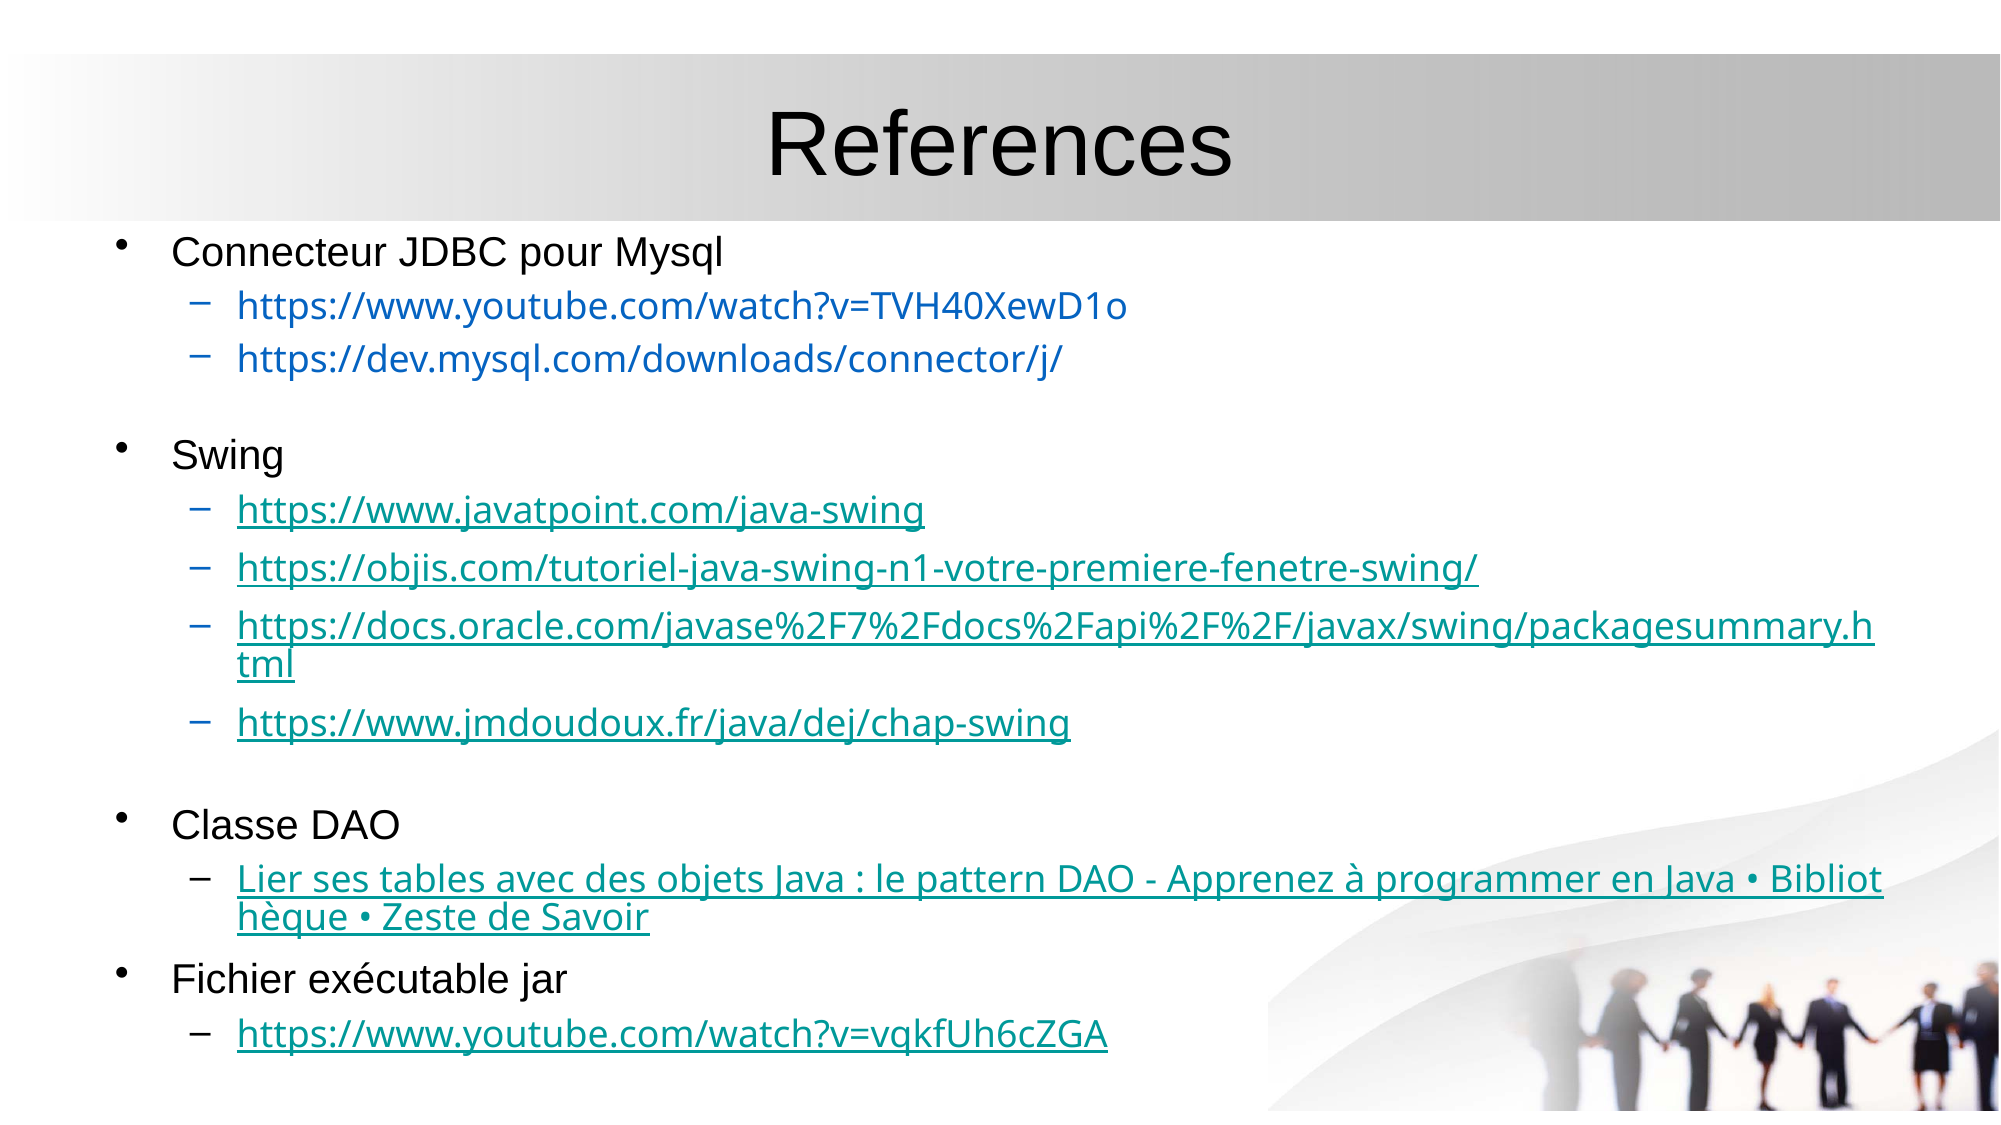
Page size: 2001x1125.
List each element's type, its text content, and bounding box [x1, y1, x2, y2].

picture [1268, 728, 1999, 1111]
list Connecteur JDBC pour Mysql https://www.youtube.com/watch?v=TVH40XewD1o https://dev.mysql.com/downloads/connector/j/ Swing https://www.javatpoint.com/java-swing https://objis.com/tutoriel-java-swing-n1-votre-premiere-fenetre-swing/ https://docs.oracle.com/javase%2F7%2Fdocs%2Fapi%2F%2F/javax/swing/packagesummary.html https://www.jmdoudoux.fr/java/dej/chap-swing Classe DAO Lier ses tables avec des objets Java : le pattern DAO - Apprenez à programmer en Java • Bibliothèque • Zeste de Savoir Fichier exécutable jar https://www.youtube.com/watch?v=vqkfUh6cZGA [99, 217, 1901, 1096]
title References [99, 44, 1901, 217]
